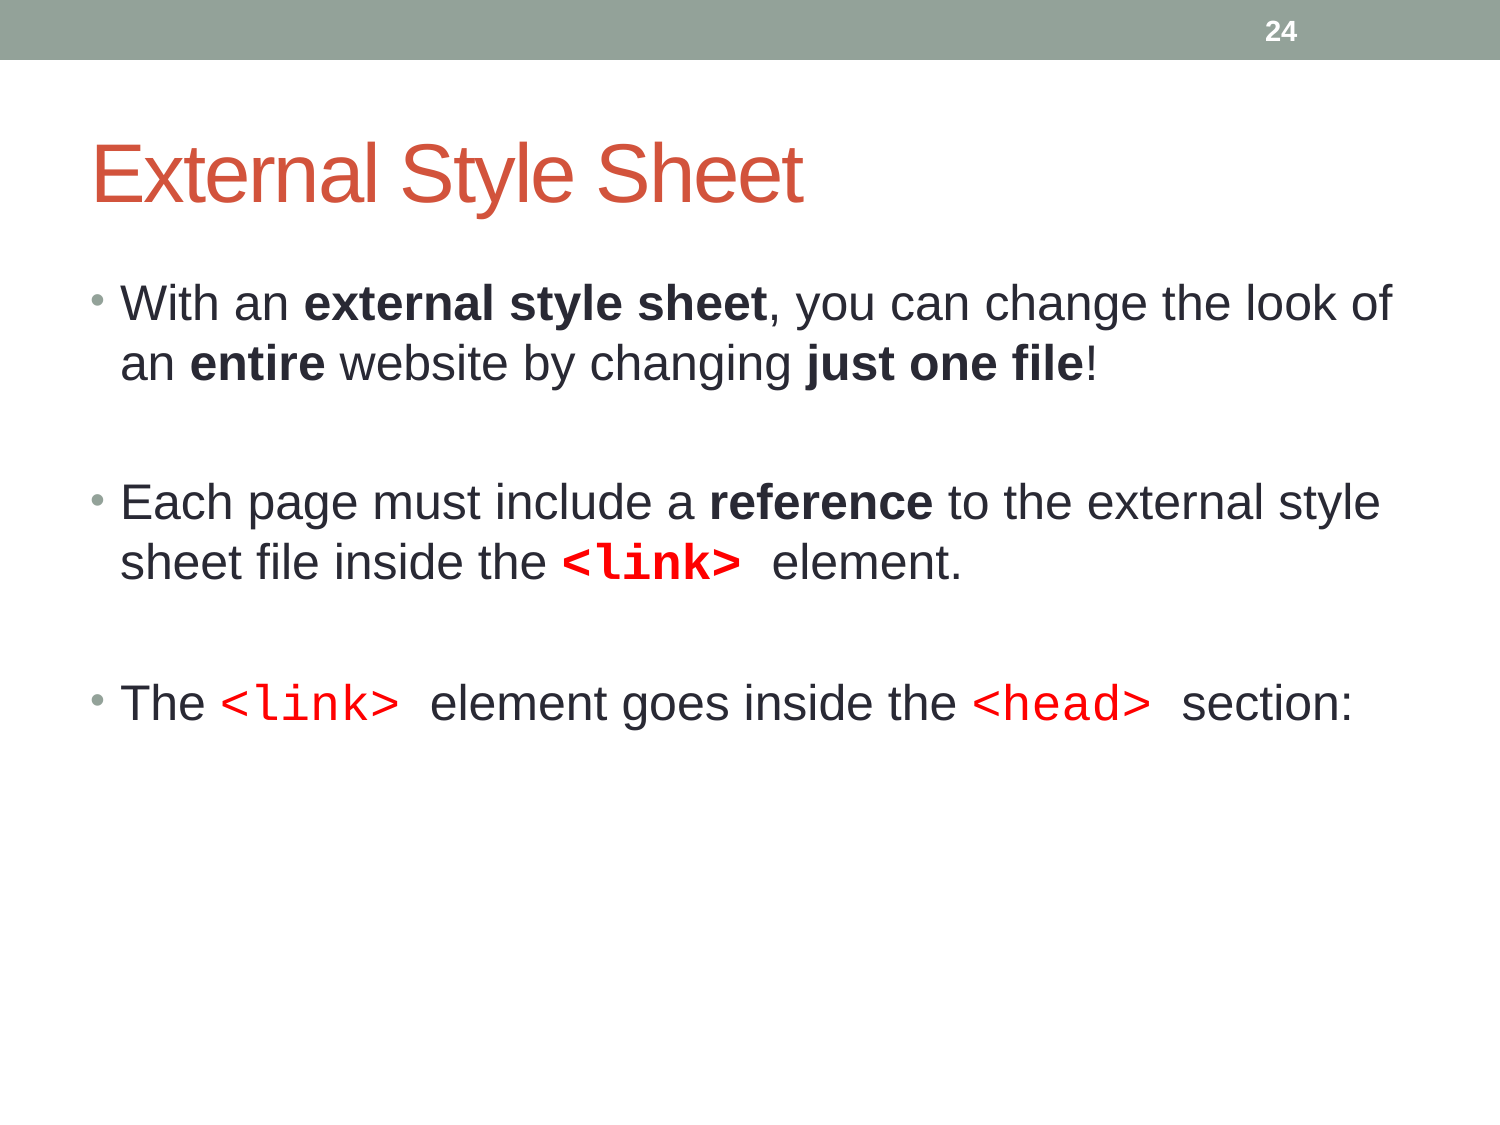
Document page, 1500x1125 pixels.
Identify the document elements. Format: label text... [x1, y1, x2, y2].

slide_number 24 [1250, 3, 1425, 57]
title External Style Sheet [75, 87, 1425, 250]
list With an external style sheet, you can change the look of an entire website by changing just one file! Each page must include a reference to the external style sheet file inside the <link> element. The <link> element goes inside the <head> section: [75, 262, 1425, 1063]
